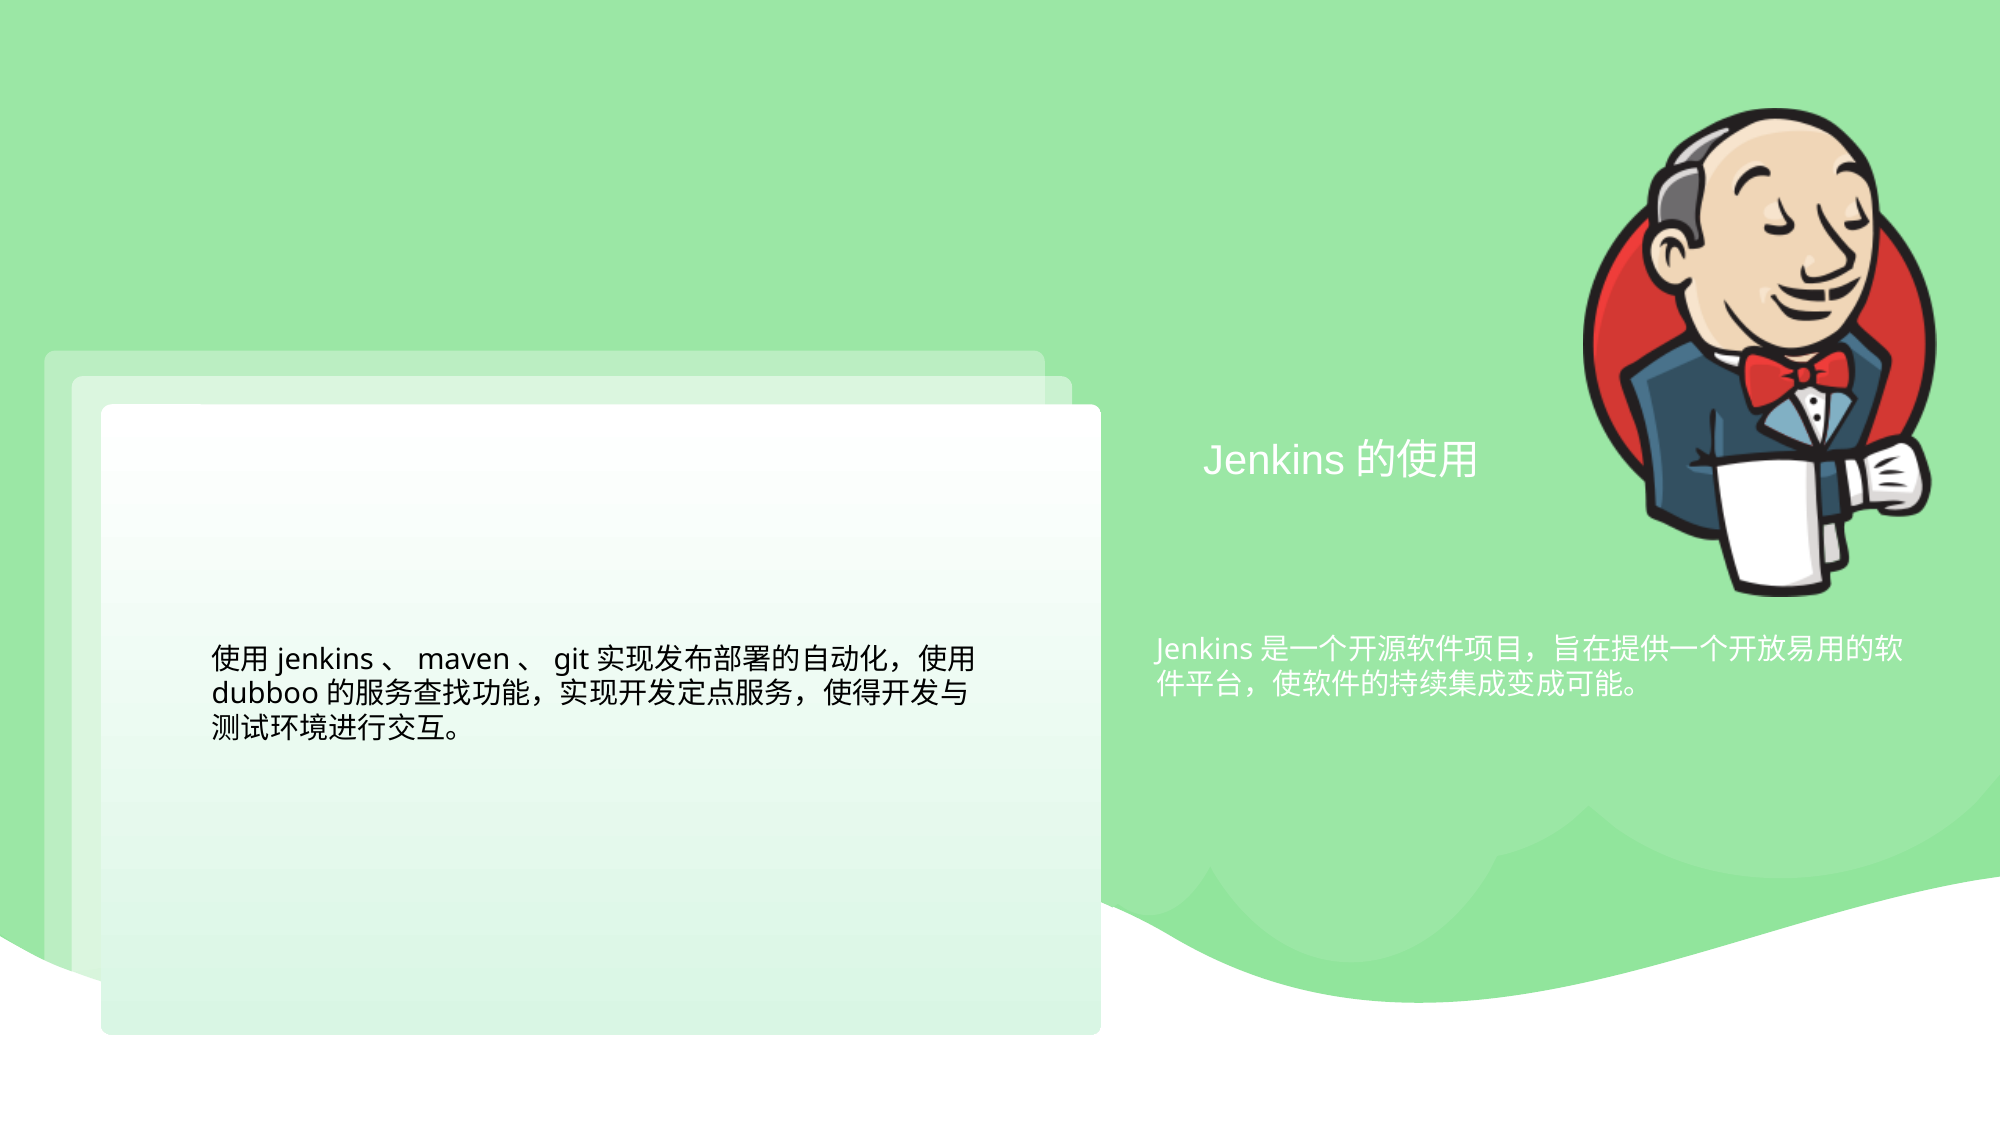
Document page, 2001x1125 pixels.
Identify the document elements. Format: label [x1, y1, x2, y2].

text_box [44, 350, 1102, 1035]
text_box [0, 0, 2000, 1125]
picture [1583, 108, 1937, 597]
